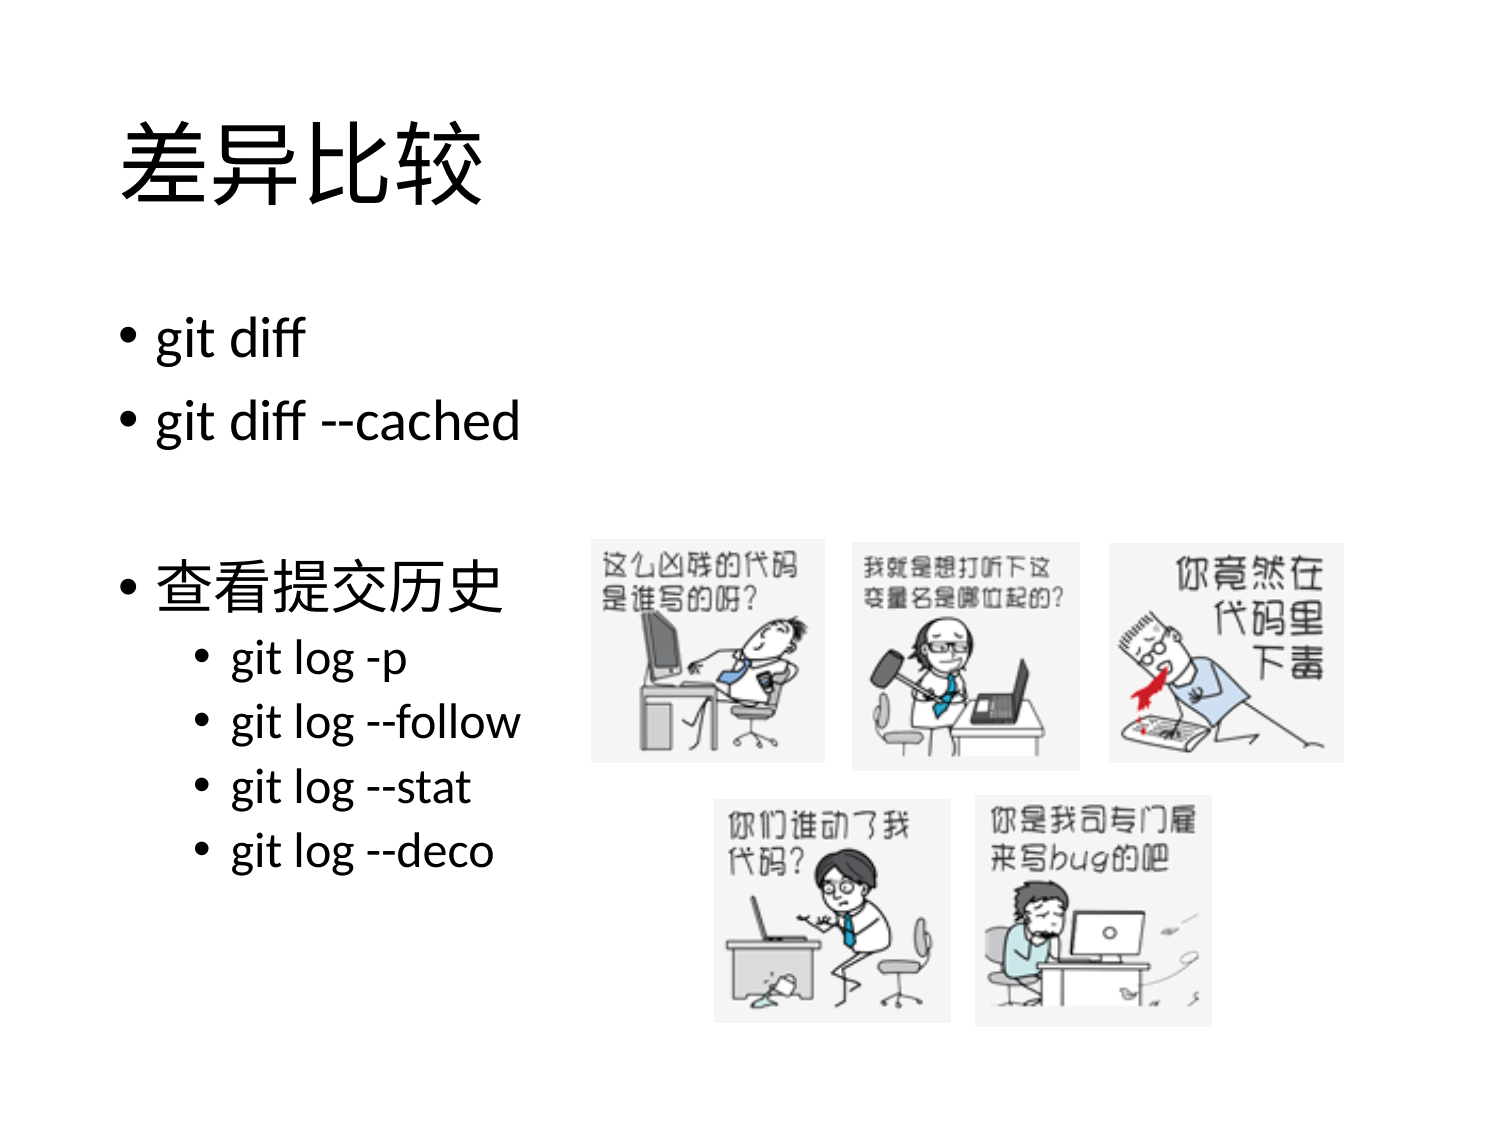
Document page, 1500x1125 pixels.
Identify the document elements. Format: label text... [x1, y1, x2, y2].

text_box git diff git diff --cached 查看提交历史 git log -p git log --follow git log --stat git log --deco [103, 299, 1397, 1014]
title 差异比较 [103, 59, 1397, 278]
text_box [591, 539, 1344, 1027]
